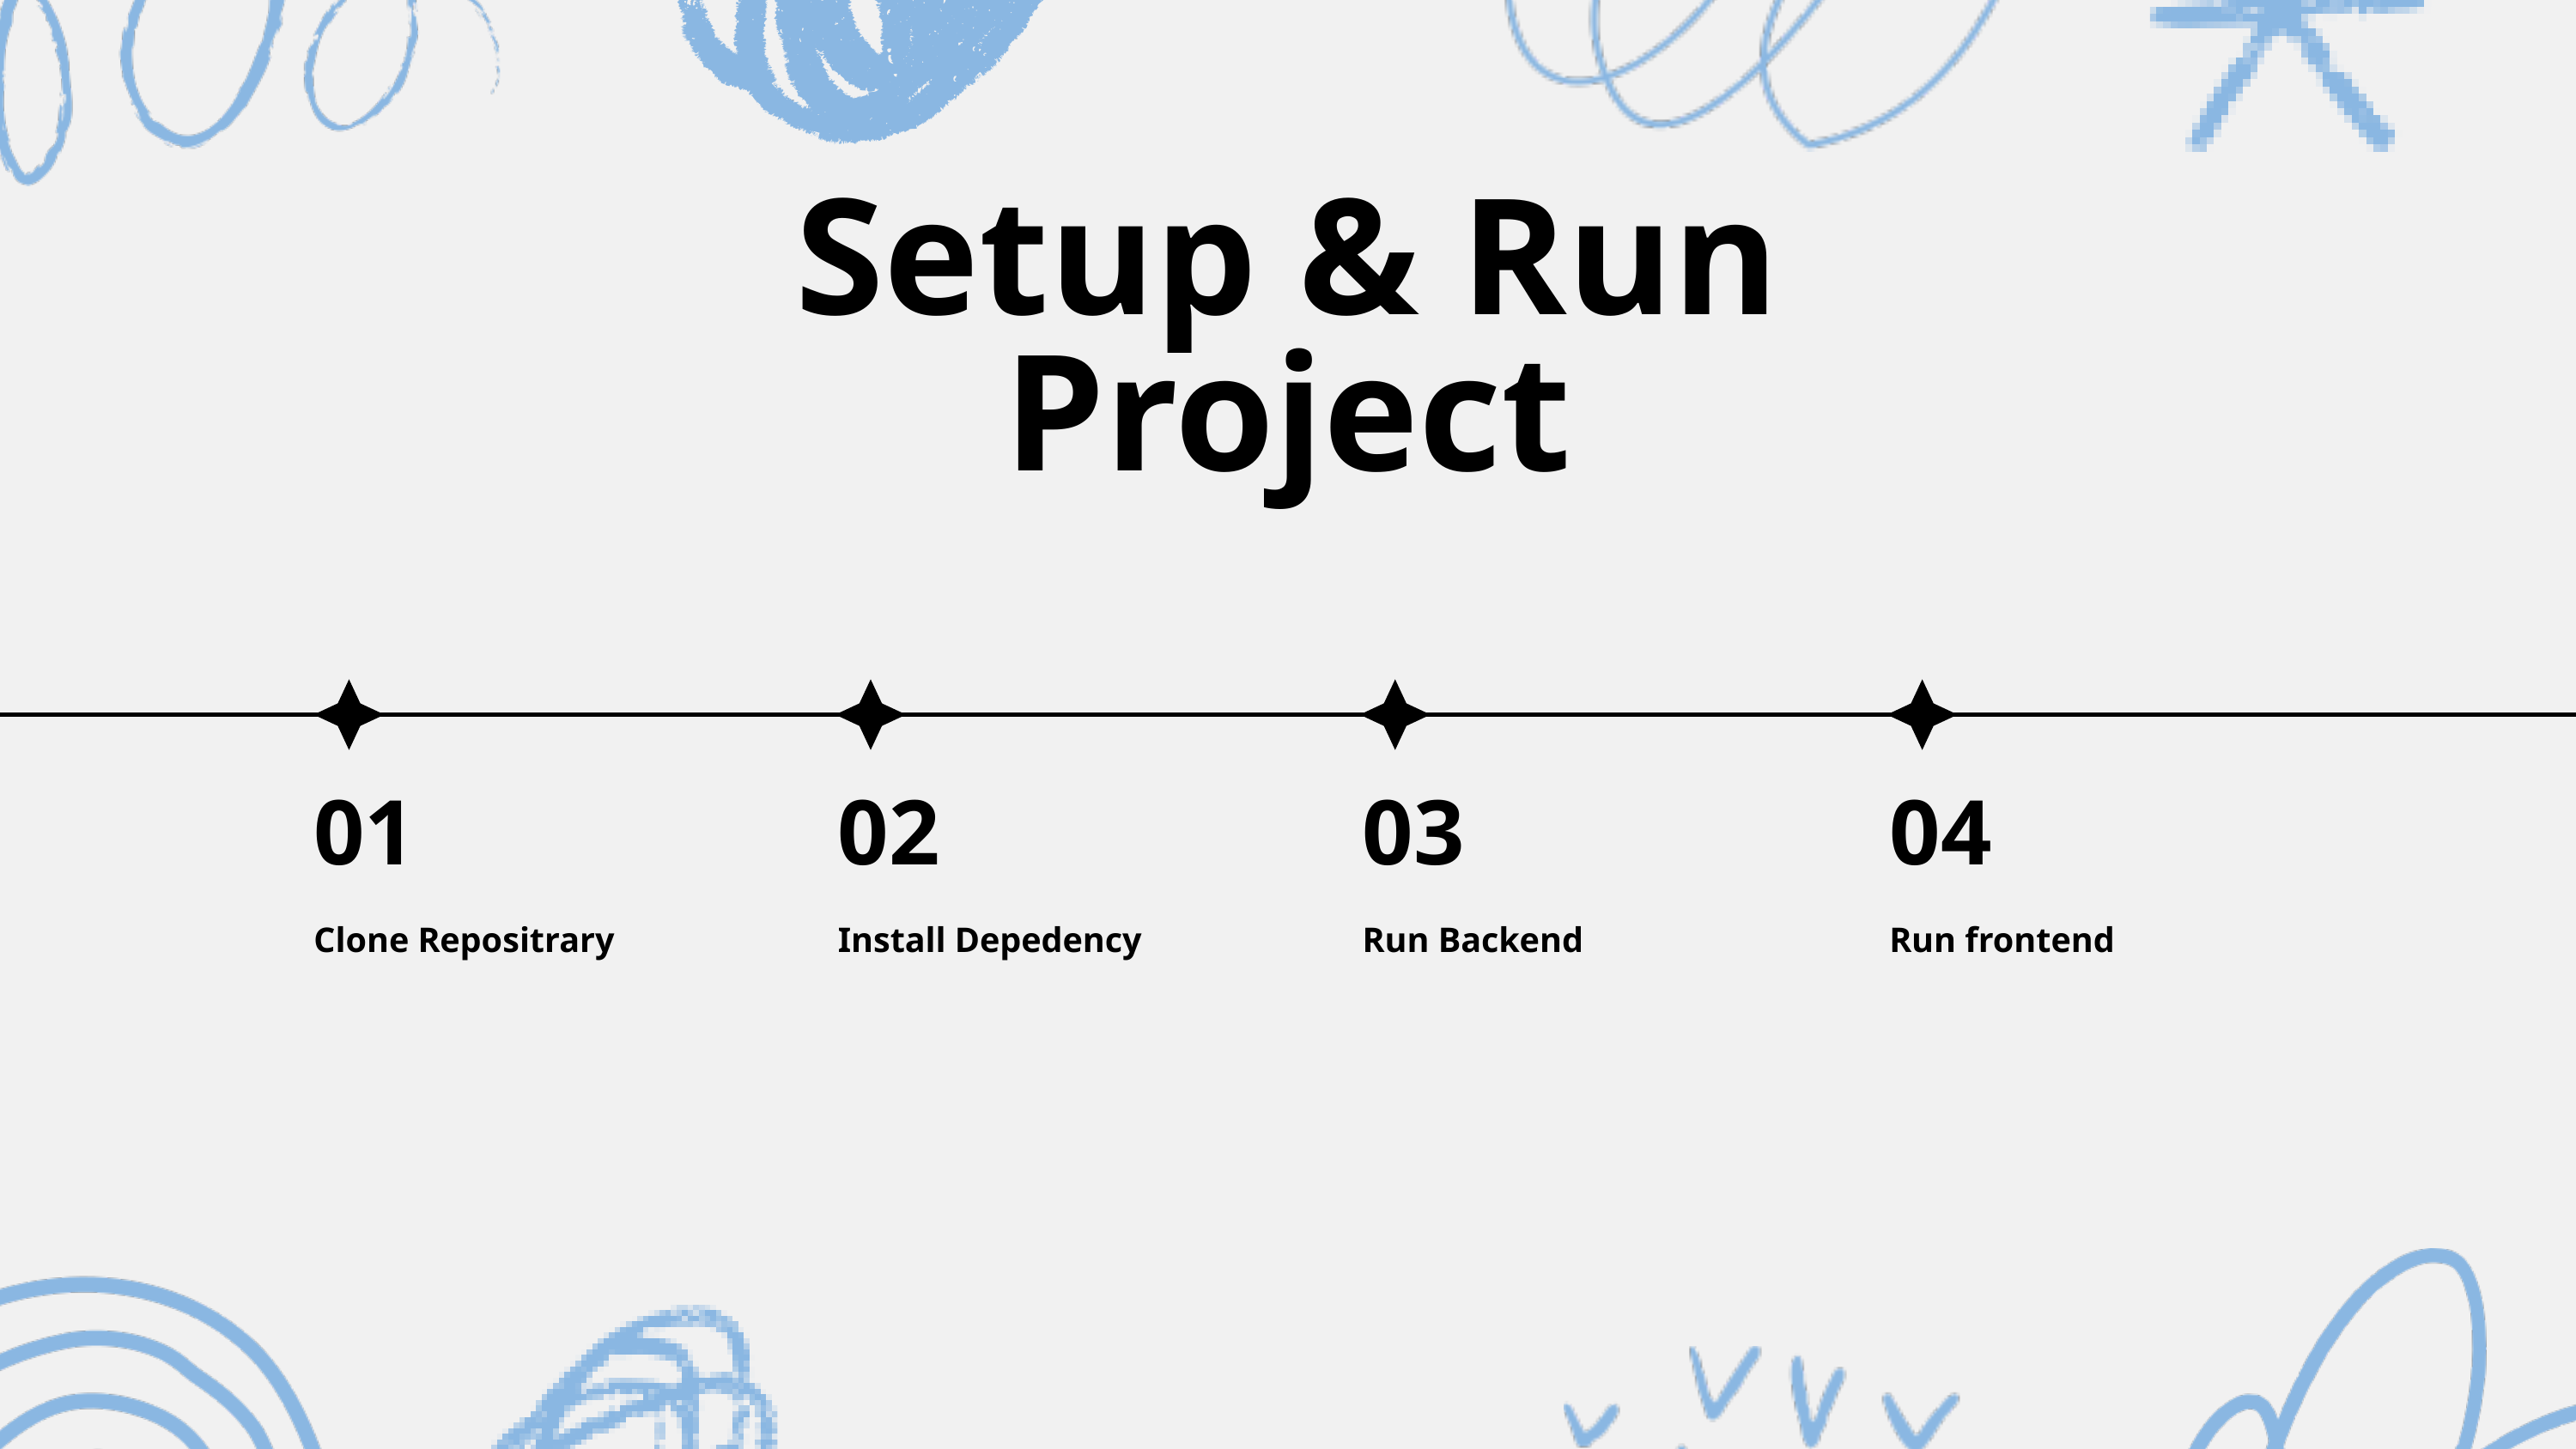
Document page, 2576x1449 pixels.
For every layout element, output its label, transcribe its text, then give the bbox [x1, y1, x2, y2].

text_box [1564, 1346, 2011, 1449]
text_box 03 [1362, 791, 1672, 883]
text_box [313, 679, 385, 750]
text_box Clone Repositrary [313, 906, 687, 1013]
text_box Setup & Run Project [666, 191, 1910, 659]
text_box 04 [1889, 791, 2199, 883]
text_box [1359, 0, 2134, 152]
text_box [1359, 679, 1431, 750]
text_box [1886, 679, 1959, 750]
text_box [0, 0, 501, 187]
text_box [2149, 0, 2432, 152]
text_box [2149, 1248, 2576, 1449]
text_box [835, 679, 907, 750]
text_box 01 [313, 791, 623, 883]
text_box [666, 0, 1078, 145]
text_box Run Backend [1362, 906, 1750, 1013]
text_box Install Depedency [837, 906, 1224, 1013]
text_box Run frontend [1889, 906, 2263, 1013]
text_box 02 [837, 791, 1148, 883]
text_box [0, 1252, 349, 1449]
text_box [412, 1305, 778, 1449]
